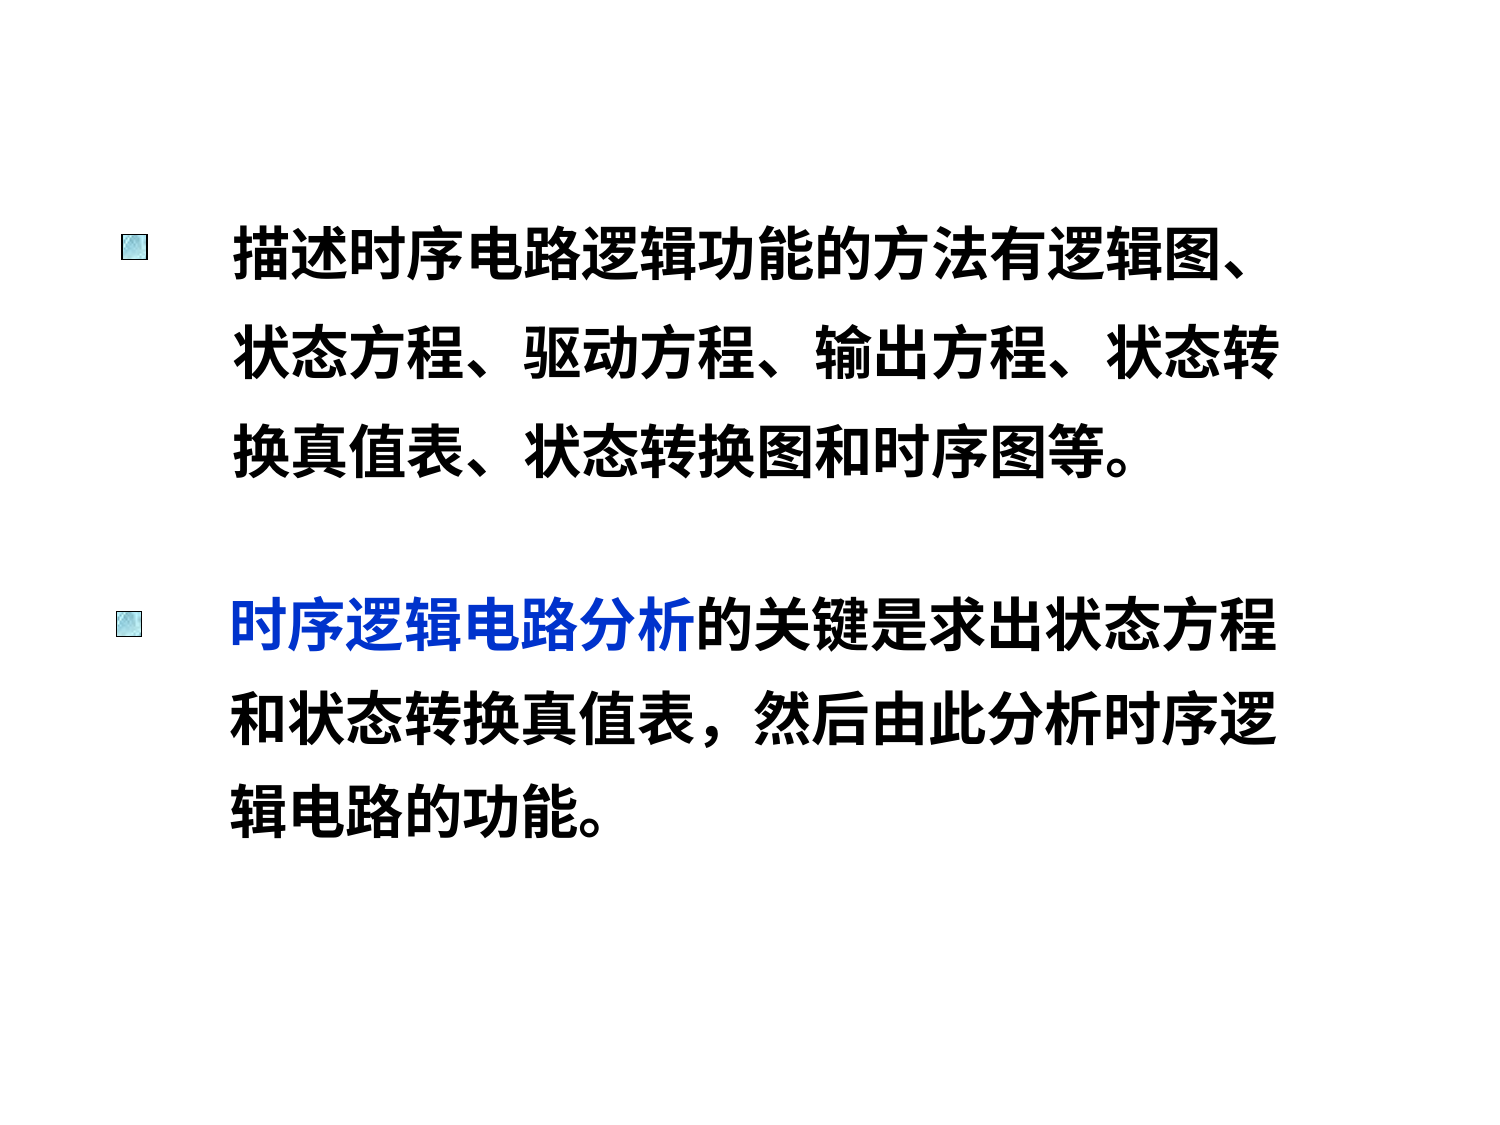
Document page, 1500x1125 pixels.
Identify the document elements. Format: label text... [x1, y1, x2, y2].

text_box 时序逻辑电路分析的关键是求出状态方程 和状态转换真值表，然后由此分析时序逻 辑电路的功能。 [214, 580, 1342, 853]
text_box [122, 234, 148, 260]
text_box 描述时序电路逻辑功能的方法有逻辑图、 状态方程、驱动方程、输出方程、状态转 换真值表、状态转换图和时序图等。 [217, 209, 1340, 493]
text_box [116, 611, 142, 637]
